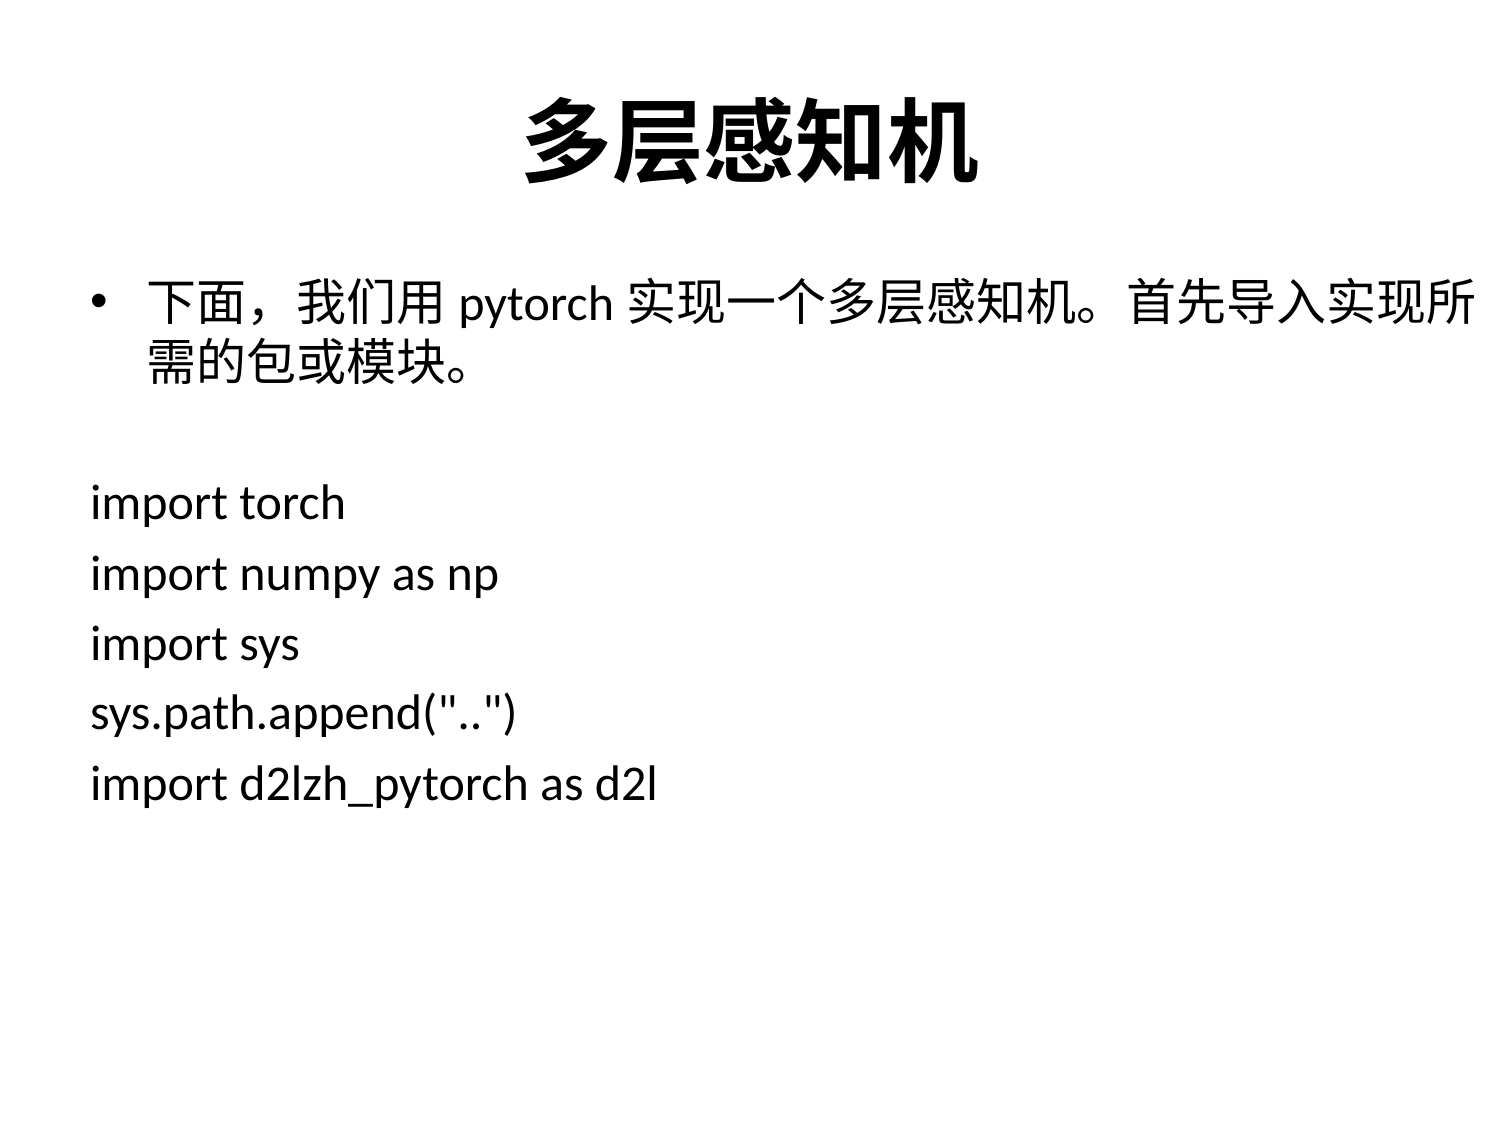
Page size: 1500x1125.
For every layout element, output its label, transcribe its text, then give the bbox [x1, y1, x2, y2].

list 下面，我们用pytorch实现一个多层感知机。首先导入实现所需的包或模块。 import torch import numpy as np import sys sys.path.append("..") import d2lzh_pytorch as d2l [75, 262, 1500, 1125]
title 多层感知机 [75, 45, 1425, 233]
